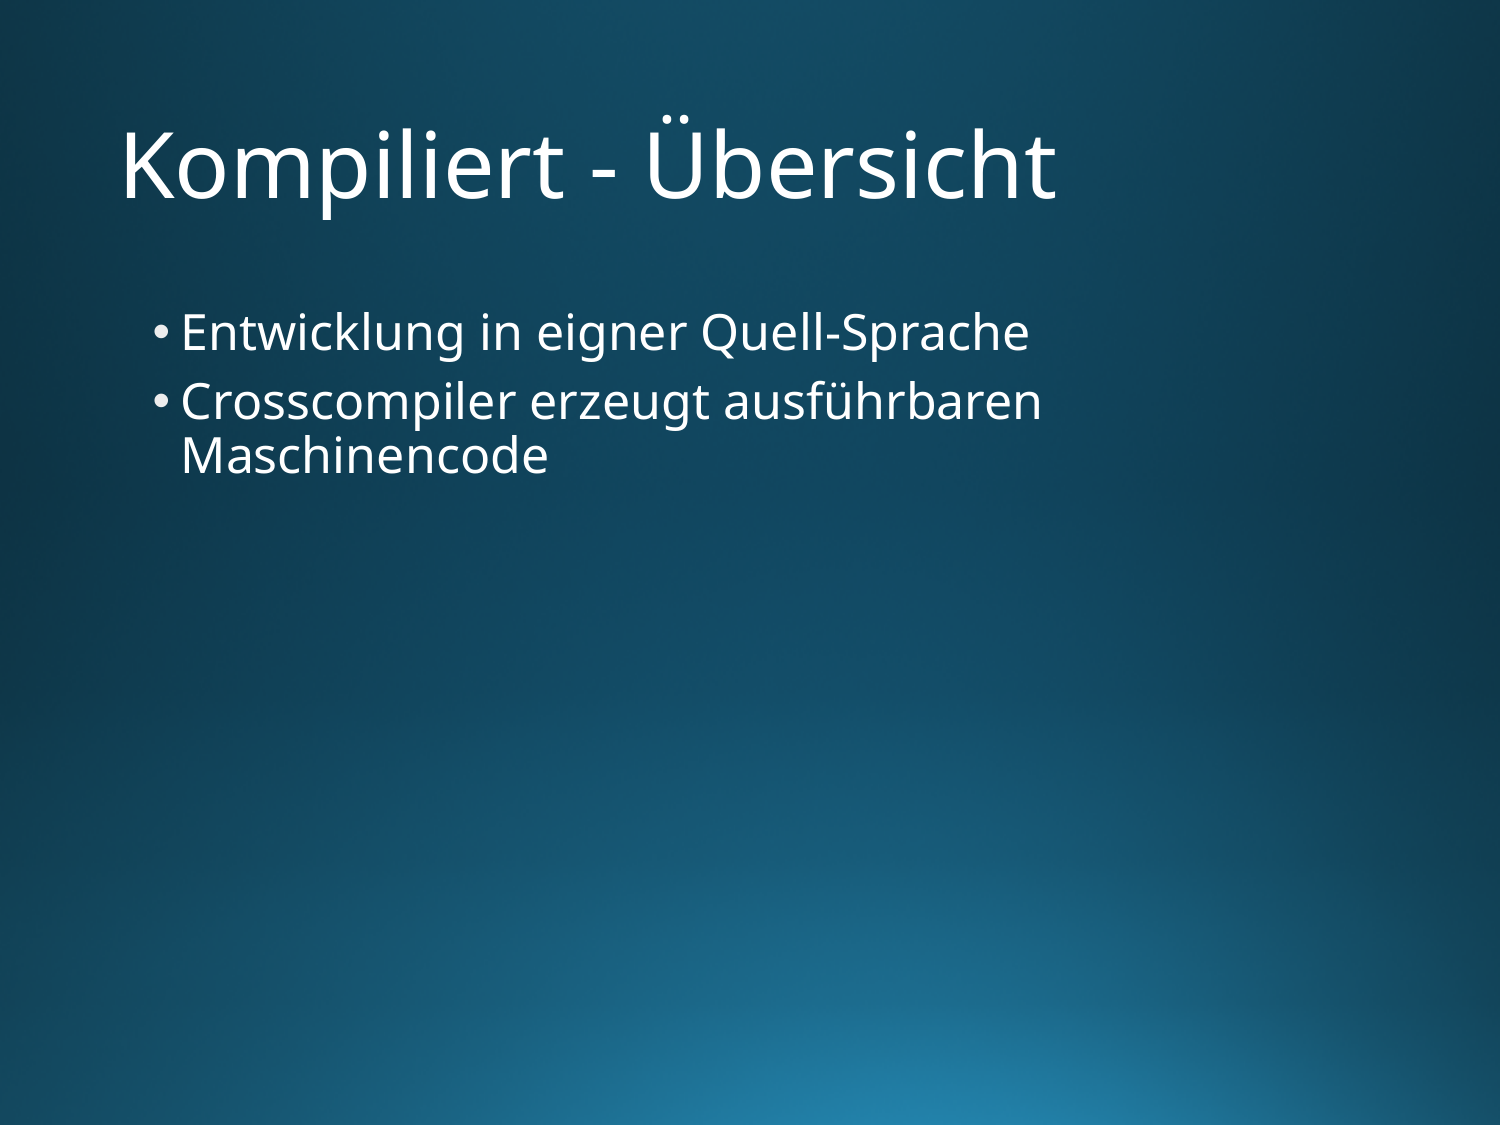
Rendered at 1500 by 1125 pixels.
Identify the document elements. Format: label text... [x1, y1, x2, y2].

list Entwicklung in eigner Quell-Sprache Crosscompiler erzeugt ausführbaren Maschinencode [137, 299, 1397, 1014]
picture [0, 0, 1500, 1125]
title Kompiliert - Übersicht [103, 59, 1397, 278]
